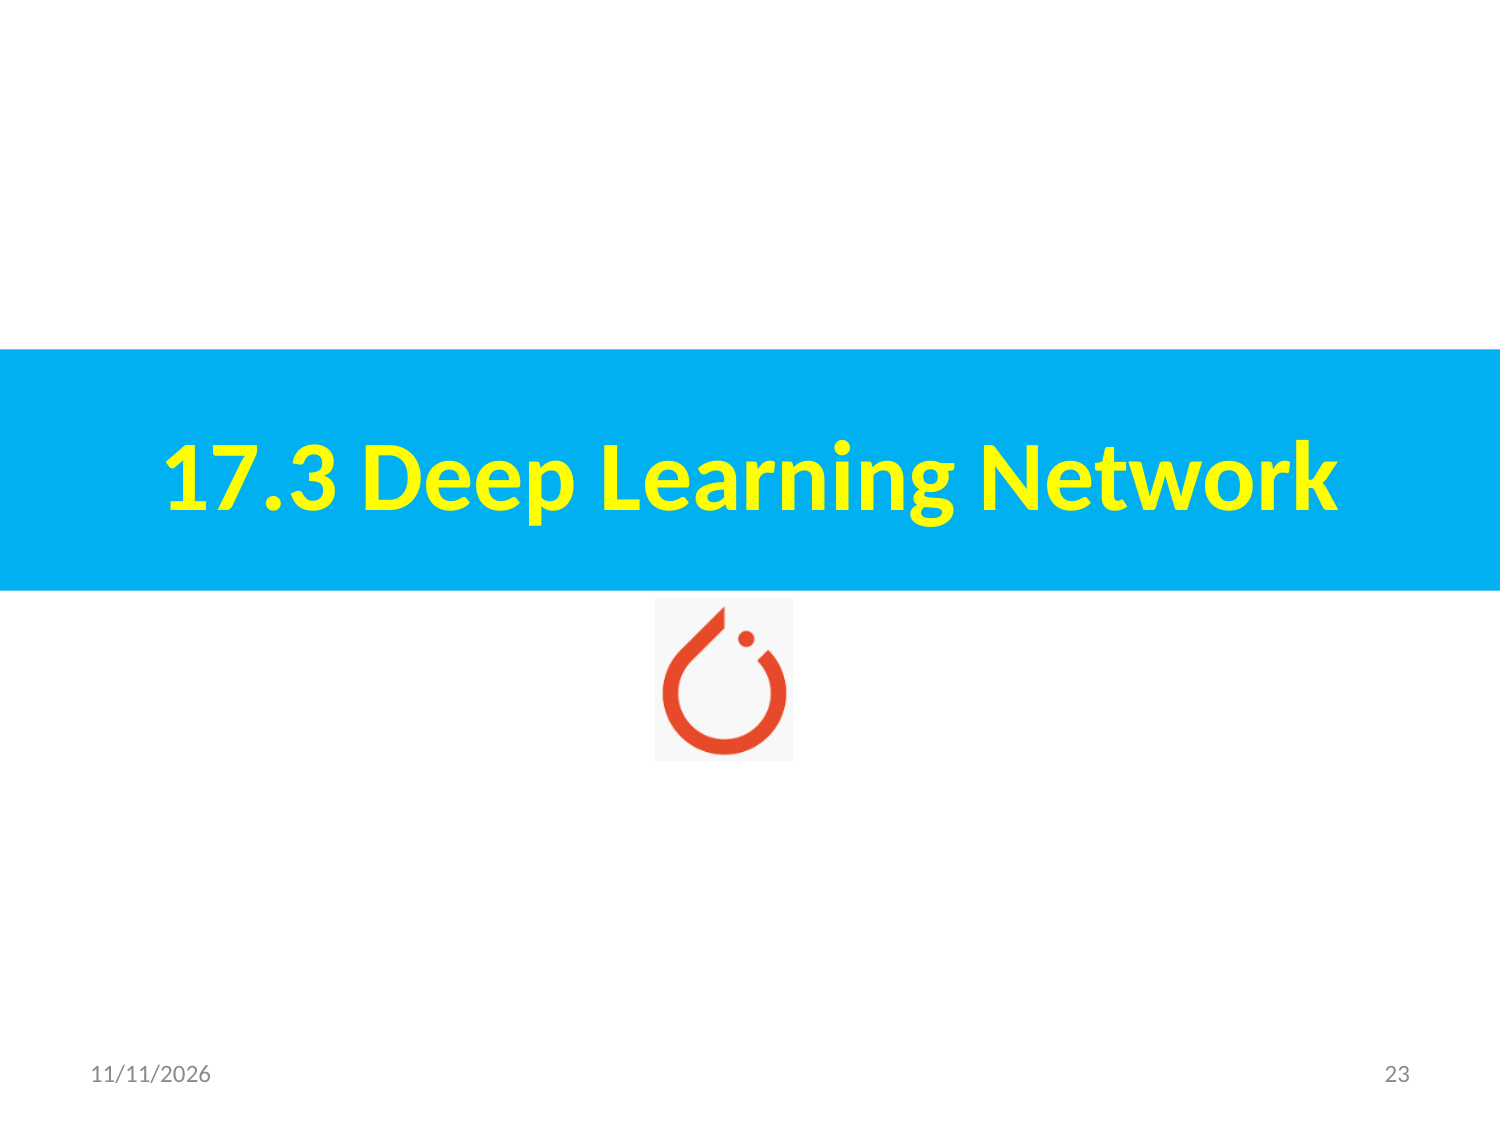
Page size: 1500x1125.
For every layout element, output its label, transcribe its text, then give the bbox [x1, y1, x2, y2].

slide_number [75, 1042, 425, 1103]
slide_number 23 [1074, 1042, 1425, 1103]
picture [655, 597, 793, 761]
title 17.3 Deep Learning Network [0, 349, 1500, 591]
